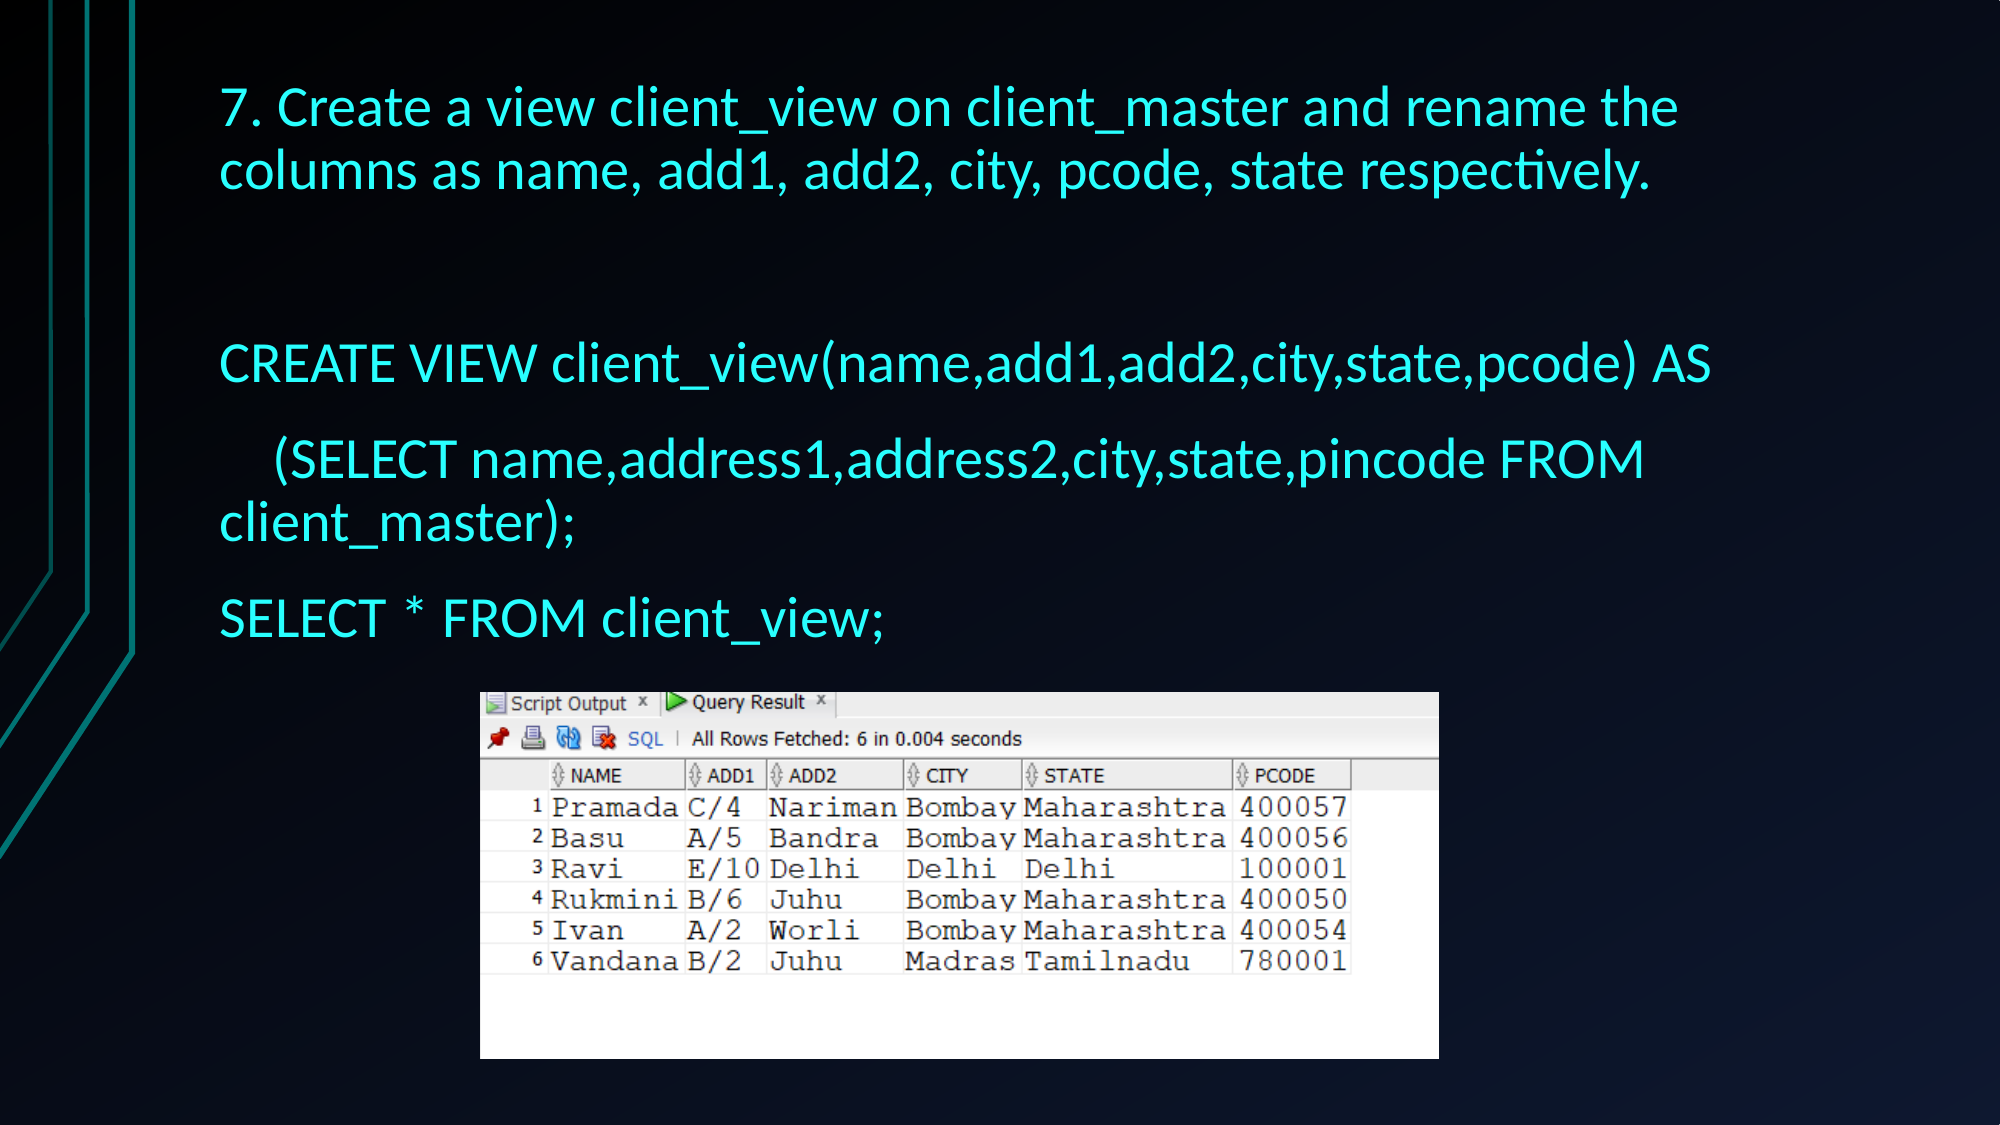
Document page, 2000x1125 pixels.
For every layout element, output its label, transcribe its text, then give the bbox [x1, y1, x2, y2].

list 7. Create a view client_view on client_master and rename the columns as name, add1, add2, city, pcode, state respectively. CREATE VIEW client_view(name,add1,add2,city,state,pcode) AS (SELECT name,address1,address2,city,state,pincode FROM client_master); SELECT * FROM client_view; [199, 66, 1900, 1012]
picture [479, 692, 1440, 1059]
